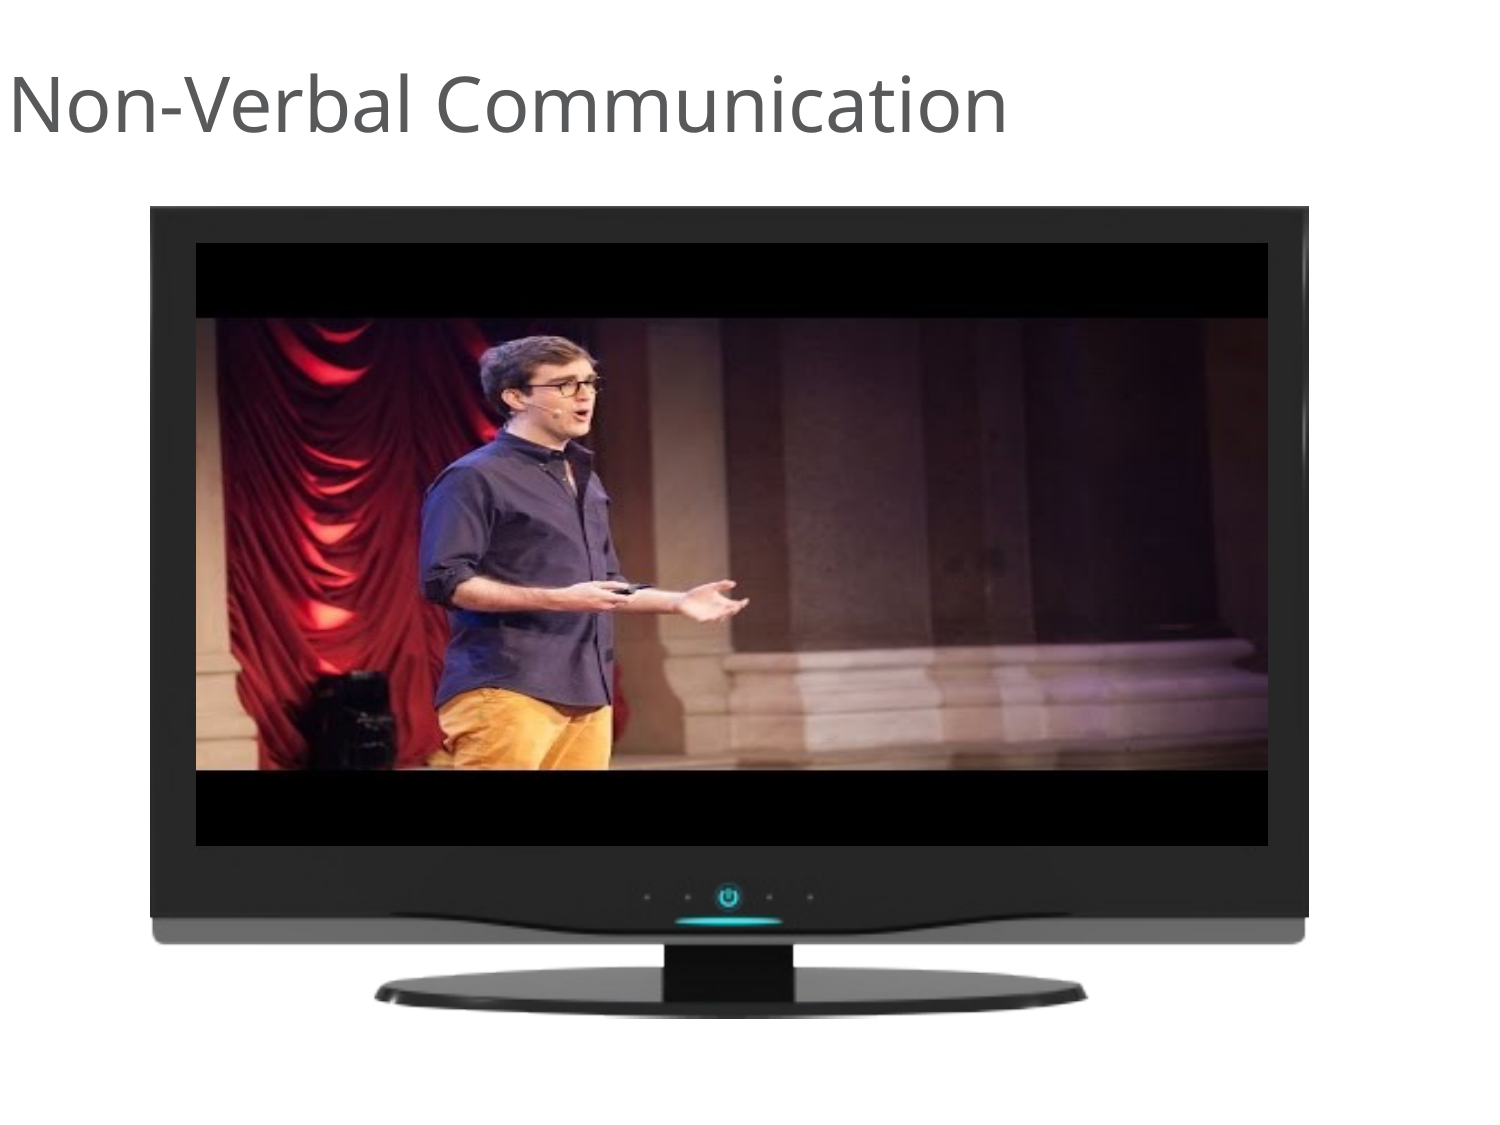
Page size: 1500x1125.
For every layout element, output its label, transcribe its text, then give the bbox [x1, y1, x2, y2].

picture [150, 206, 1309, 1019]
text_box Non-Verbal Communication [0, 47, 1143, 155]
